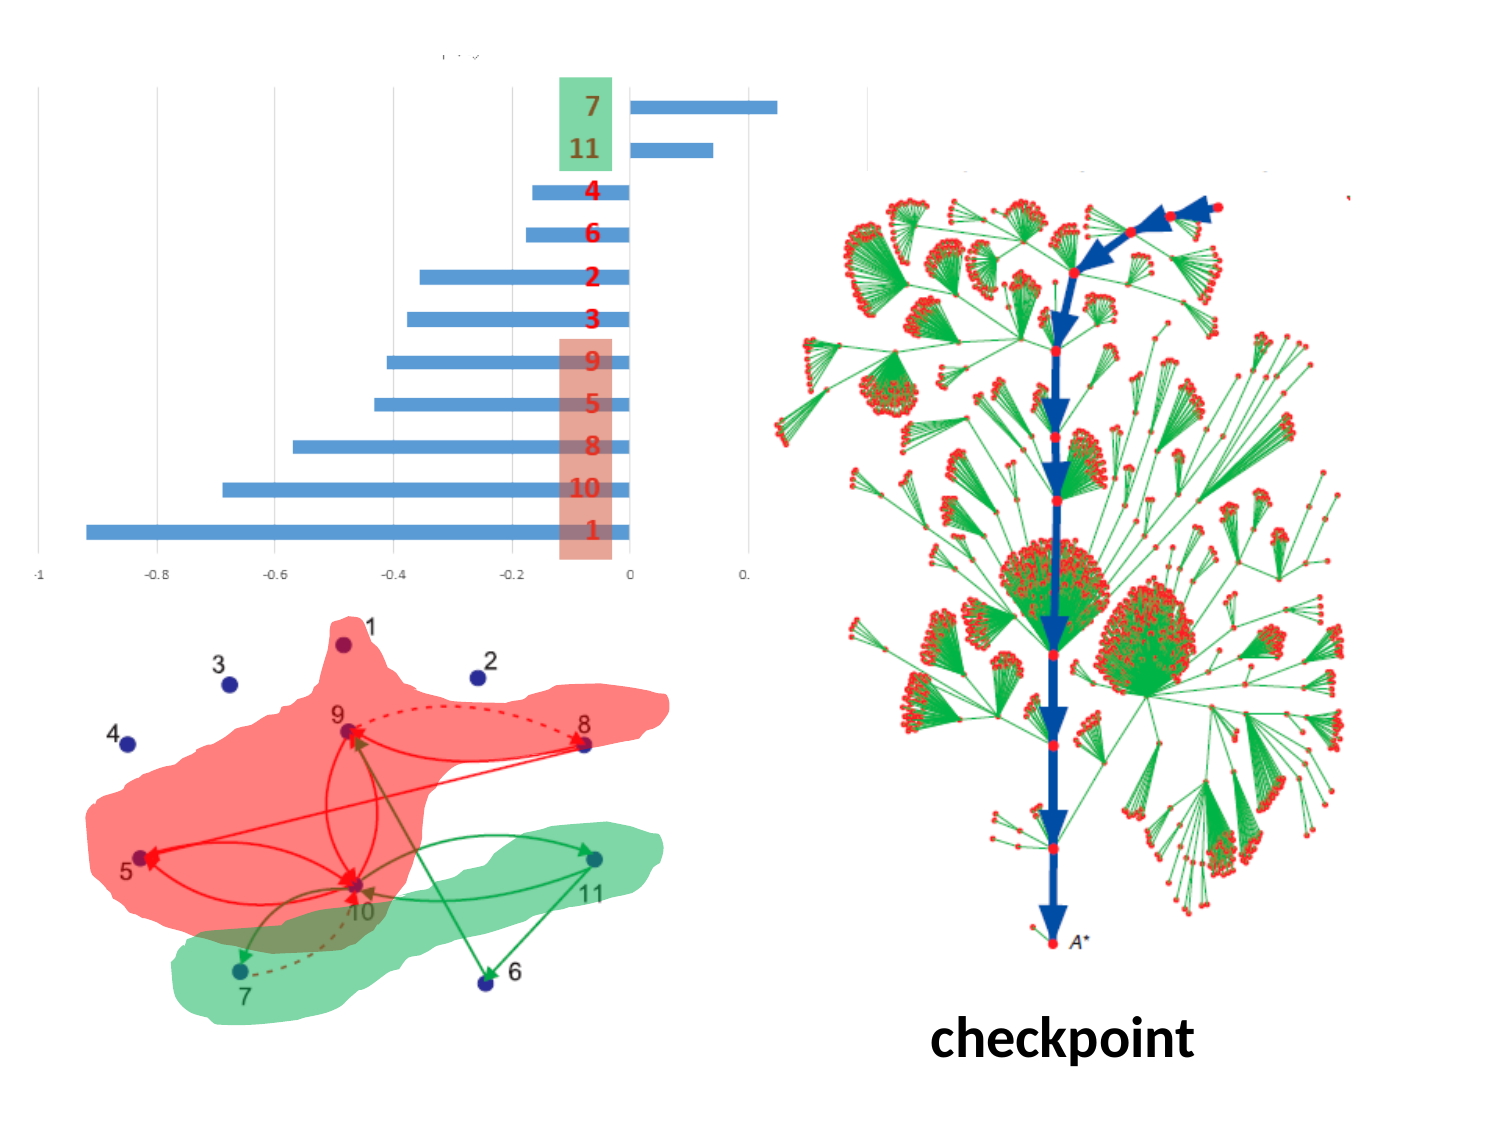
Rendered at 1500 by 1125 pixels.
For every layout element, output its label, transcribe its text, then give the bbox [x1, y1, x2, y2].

text_box checkpoint [915, 991, 1211, 1077]
picture [34, 55, 1377, 1035]
text_box [663, 692, 671, 723]
